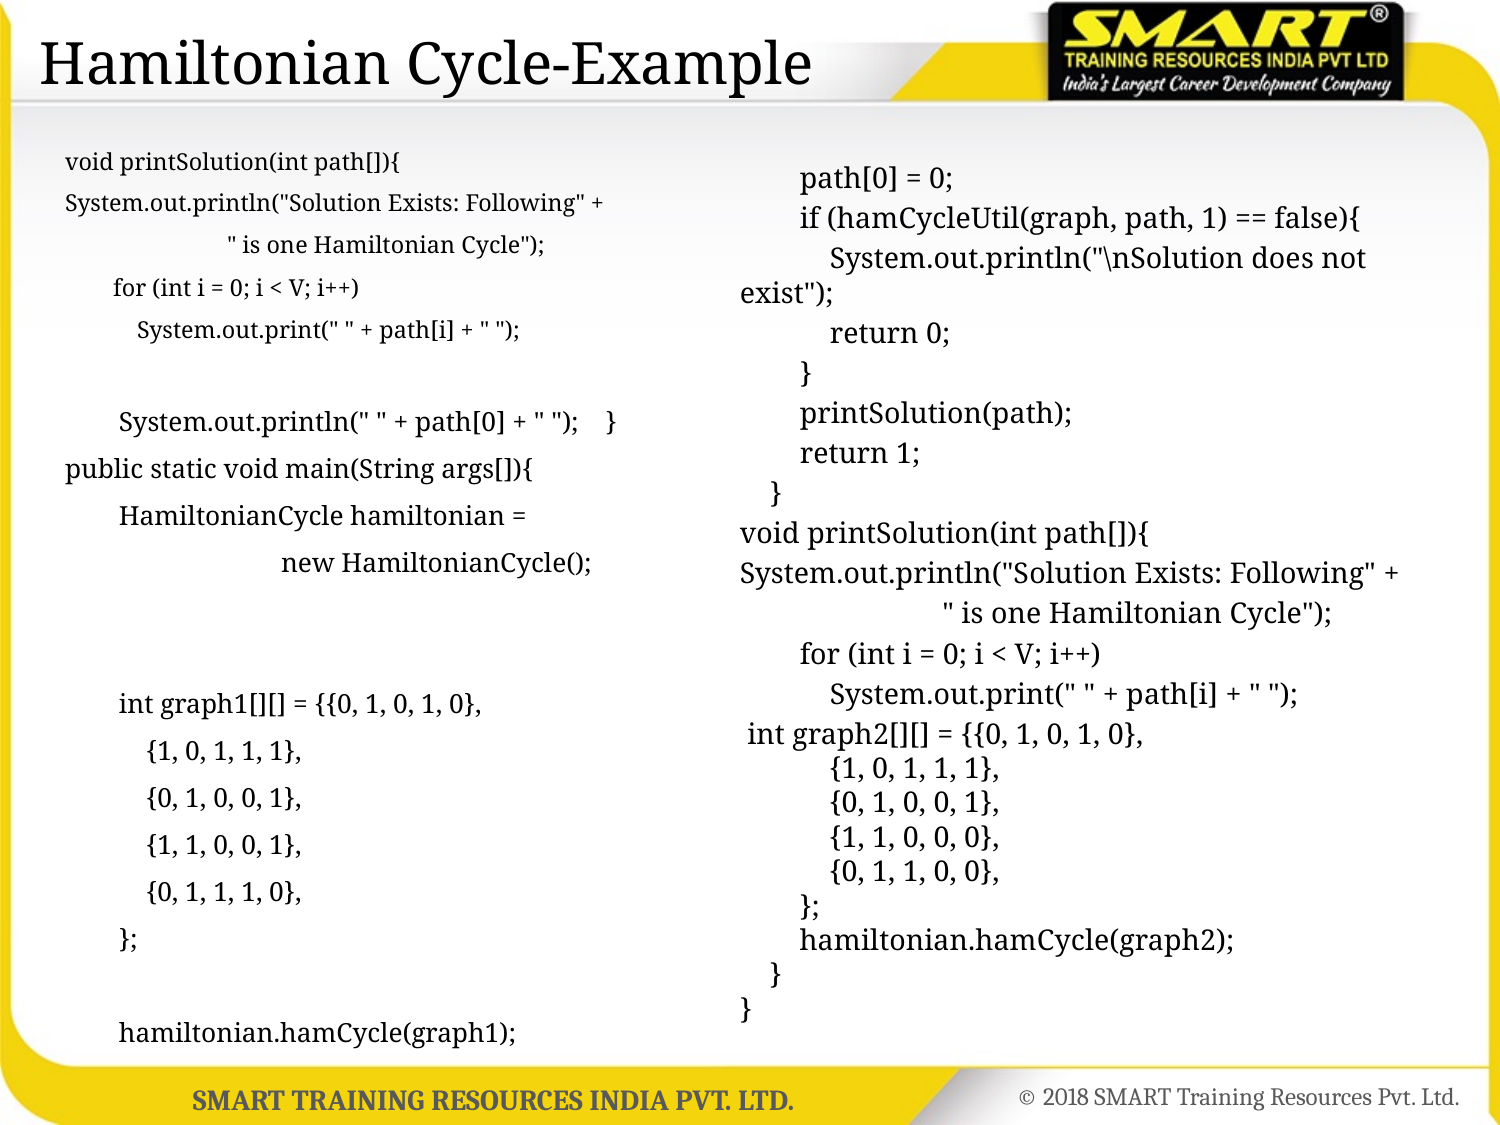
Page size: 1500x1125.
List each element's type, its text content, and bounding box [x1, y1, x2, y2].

picture [0, 0, 1500, 1125]
text_box path[0] = 0; if (hamCycleUtil(graph, path, 1) == false){ System.out.println("\nSolution does not exist"); return 0; } printSolution(path); return 1; } void printSolution(int path[]){ System.out.println("Solution Exists: Following" + " is one Hamiltonian Cycle"); for (int i = 0; i < V; i++) System.out.print(" " + path[i] + " "); int graph2[][] = {{0, 1, 0, 1, 0}, {1, 0, 1, 1, 1}, {0, 1, 0, 0, 1}, {1, 1, 0, 0, 0}, {0, 1, 1, 0, 0}, }; hamiltonian.hamCycle(graph2); } } [725, 112, 1425, 1050]
text_box Hamiltonian Cycle-Example [24, 19, 875, 116]
list void printSolution(int path[]){ System.out.println("Solution Exists: Following" + " is one Hamiltonian Cycle"); for (int i = 0; i < V; i++) System.out.print(" " + path[i] + " "); System.out.println(" " + path[0] + " "); } public static void main(String args[]){ HamiltonianCycle hamiltonian = new HamiltonianCycle(); int graph1[][] = {{0, 1, 0, 1, 0}, {1, 0, 1, 1, 1}, {0, 1, 0, 0, 1}, {1, 1, 0, 0, 1}, {0, 1, 1, 1, 0}, }; hamiltonian.hamCycle(graph1); [50, 125, 675, 1063]
